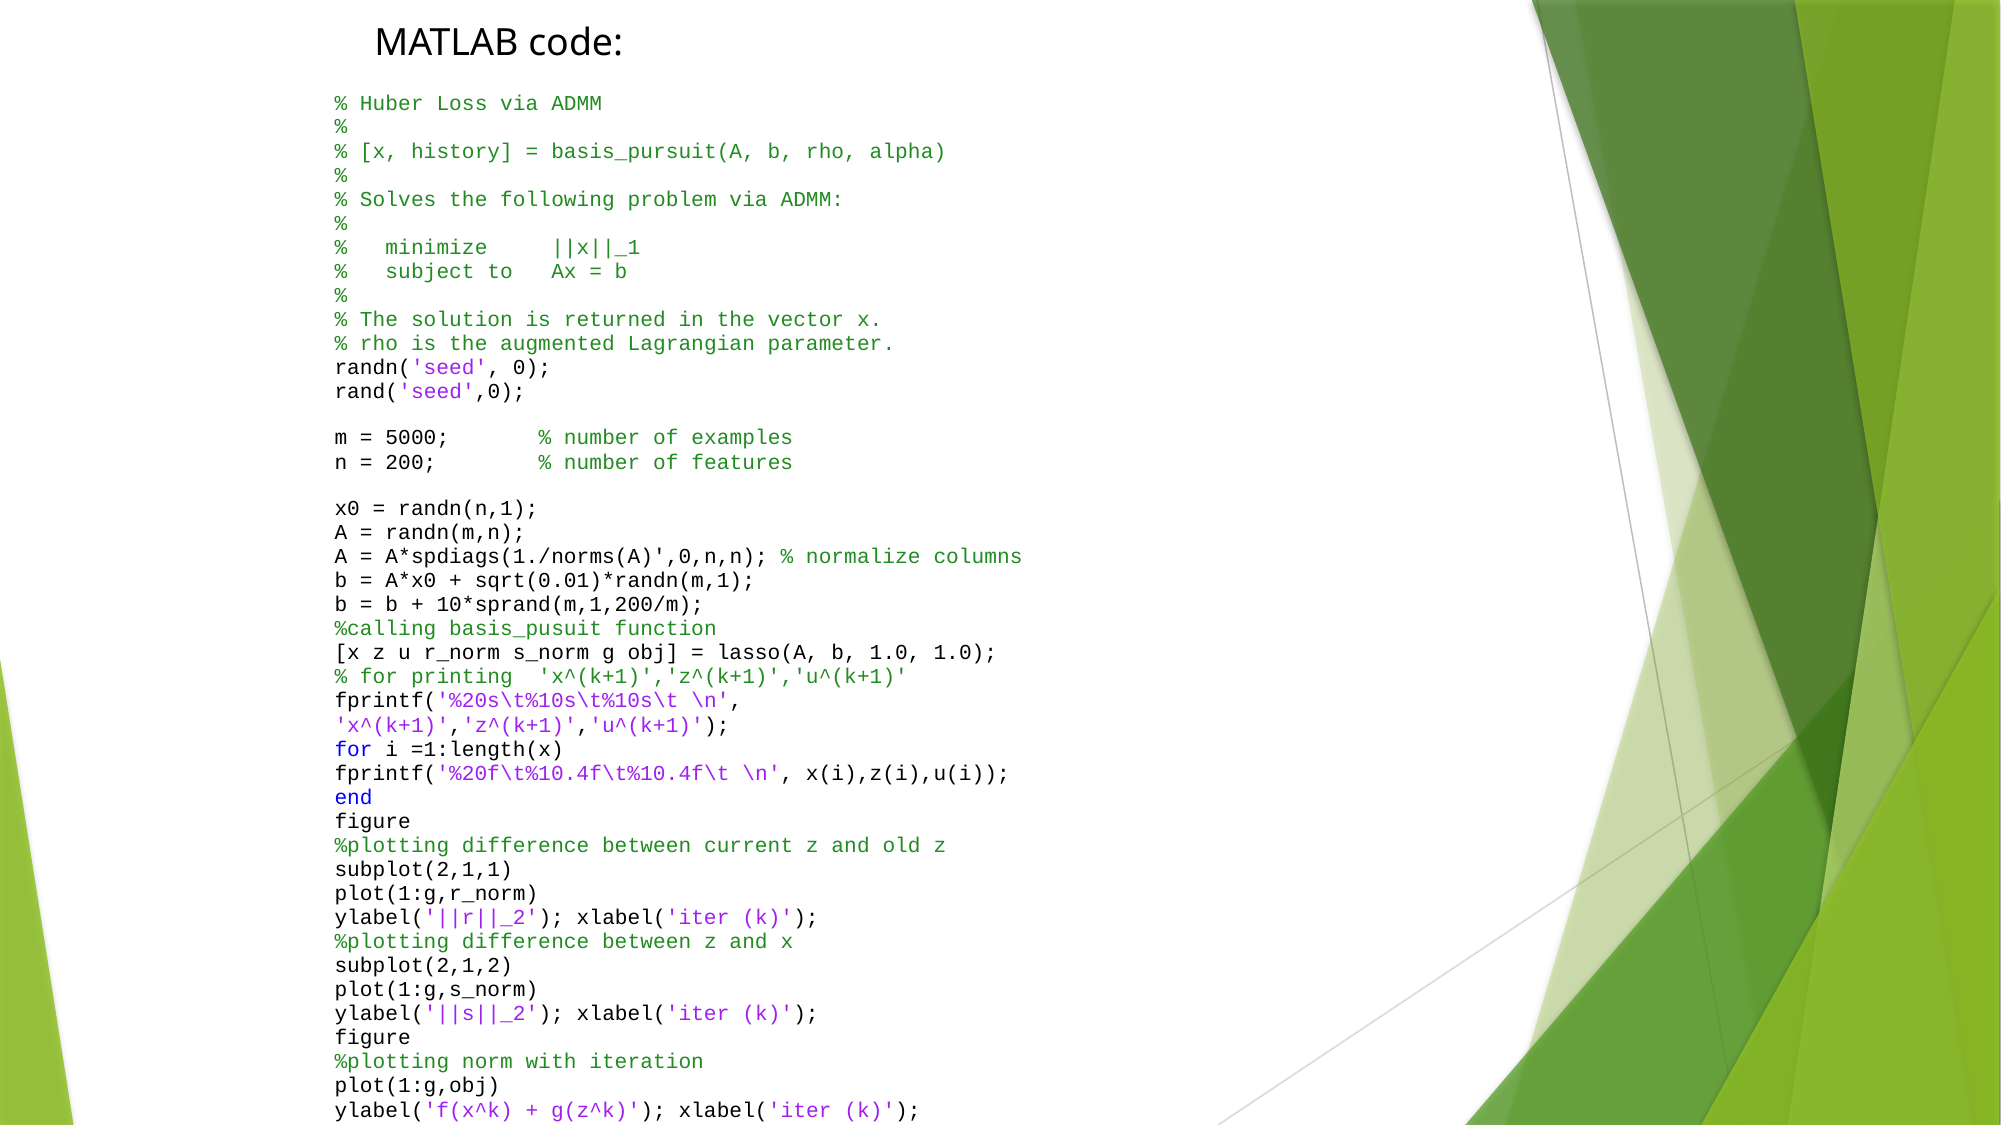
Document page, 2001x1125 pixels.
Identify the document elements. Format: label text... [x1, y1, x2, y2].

picture [334, 91, 1100, 1125]
text_box MATLAB code: [359, 10, 639, 71]
